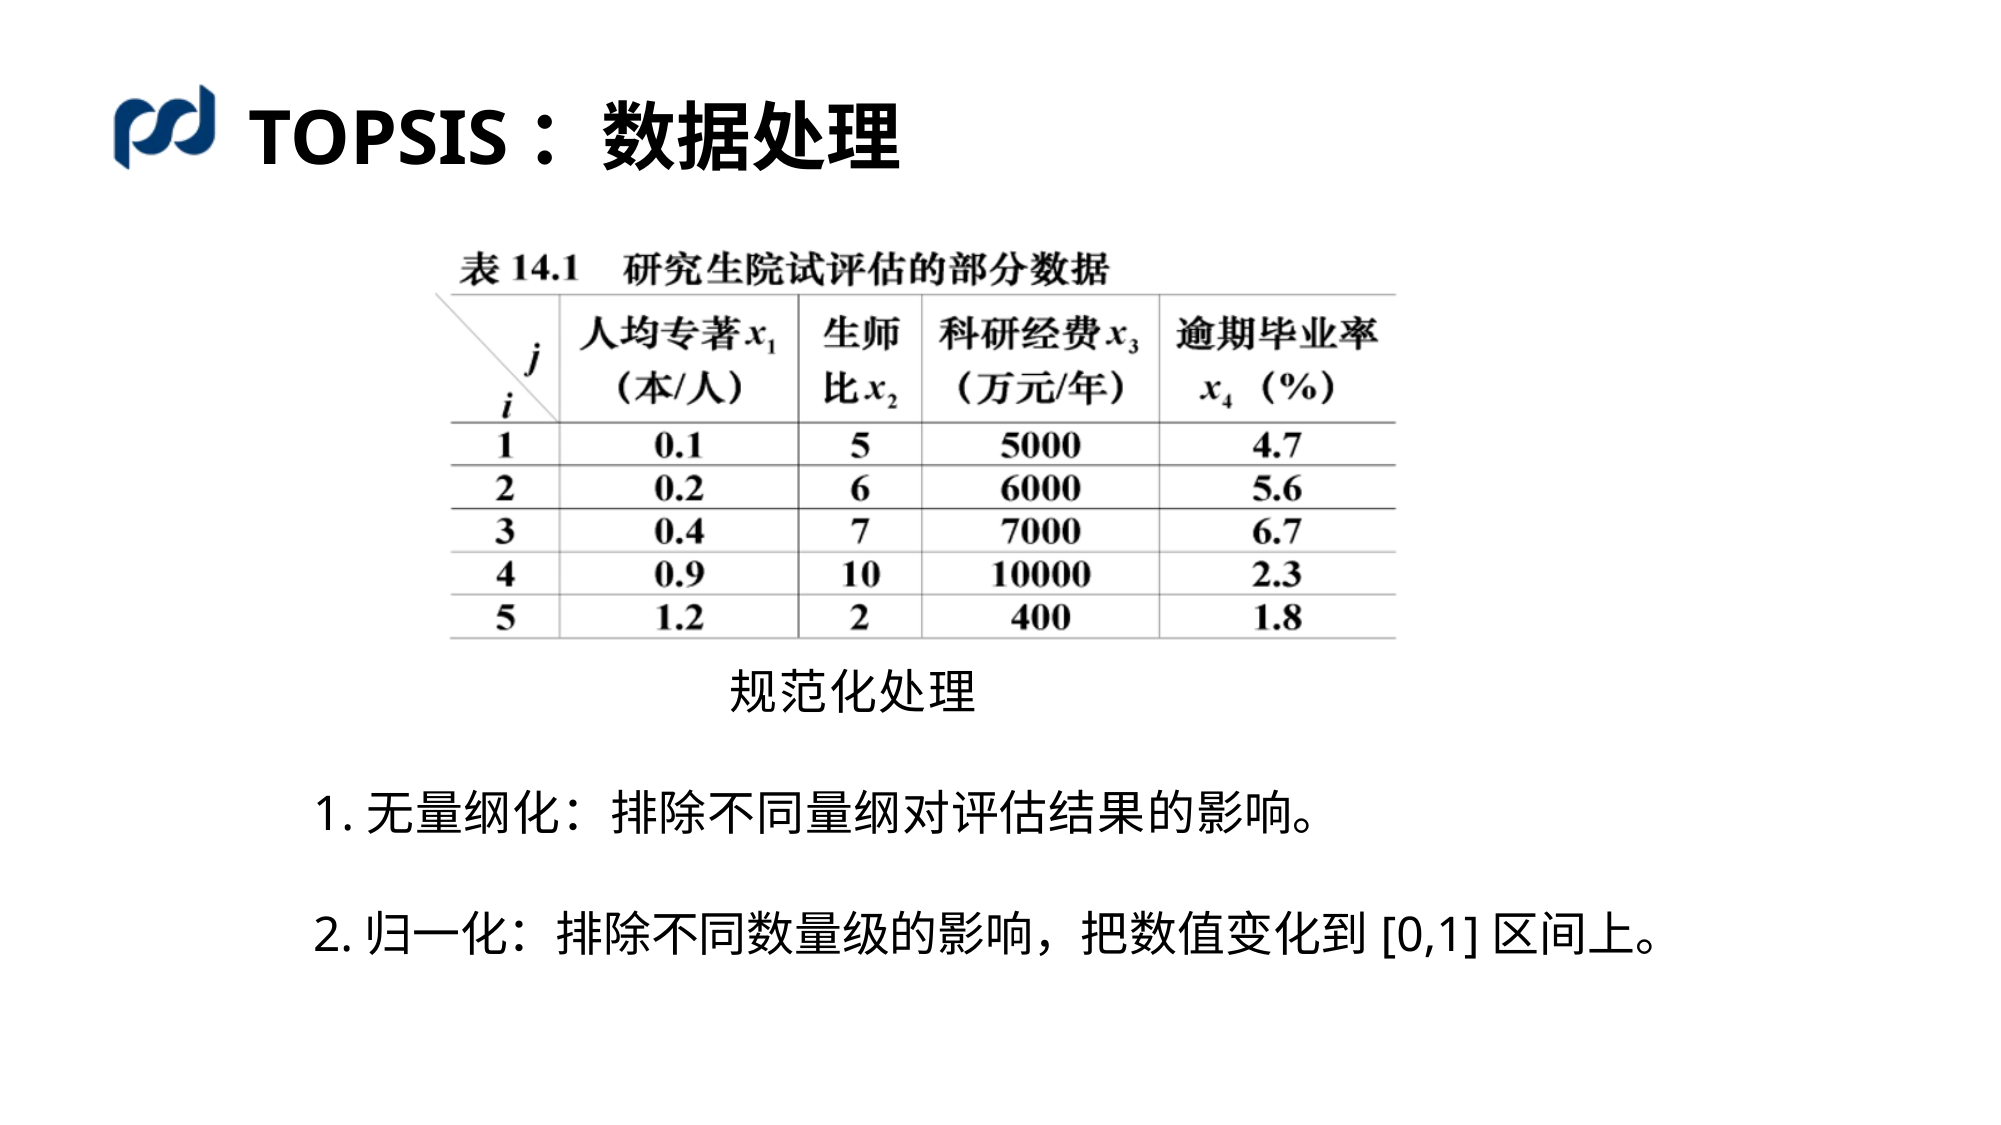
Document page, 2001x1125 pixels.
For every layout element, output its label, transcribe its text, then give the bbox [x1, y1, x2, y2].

text_box 规范化处理 1.无量纲化：排除不同量纲对评估结果的影响。 2.归一化：排除不同数量级的影响，把数值变化到[0,1]区间上。 [280, 651, 1694, 968]
picture [106, 63, 234, 177]
text_box TOPSIS：数据处理 [233, 81, 1234, 187]
picture [418, 235, 1417, 652]
